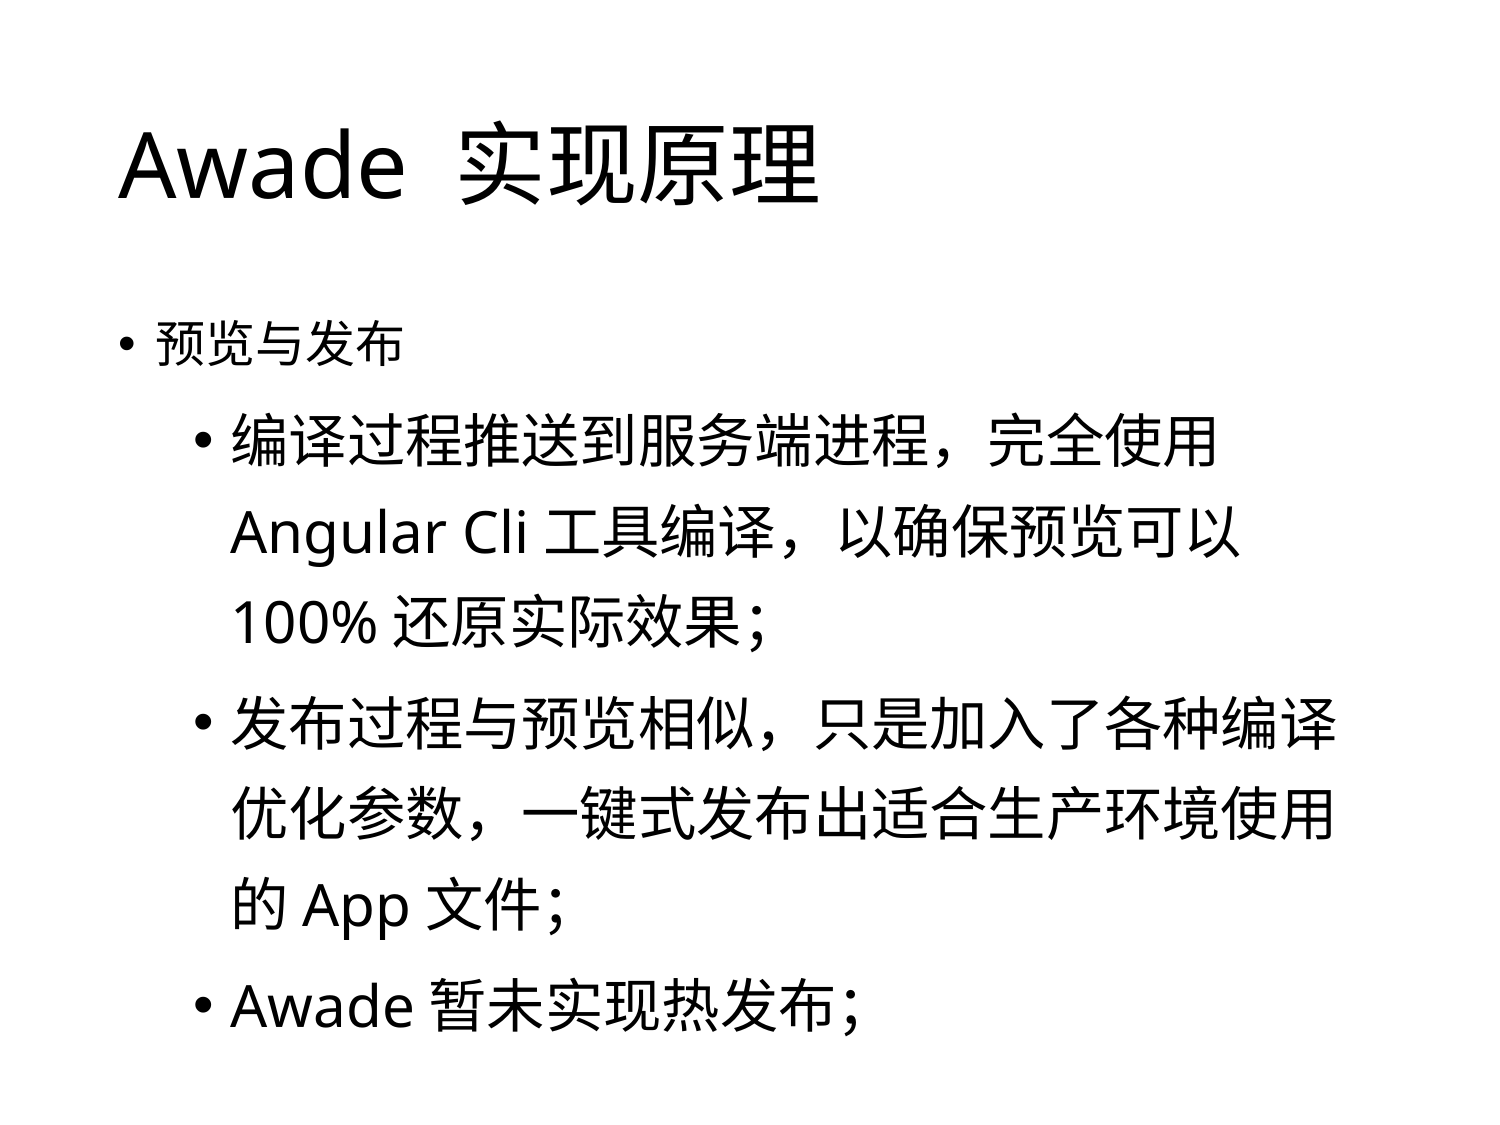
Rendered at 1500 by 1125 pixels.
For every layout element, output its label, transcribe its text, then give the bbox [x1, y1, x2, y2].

list 预览与发布 编译过程推送到服务端进程，完全使用Angular Cli工具编译，以确保预览可以100%还原实际效果； 发布过程与预览相似，只是加入了各种编译优化参数，一键式发布出适合生产环境使用的App文件； Awade暂未实现热发布； [103, 299, 1397, 1078]
title Awade 实现原理 [103, 59, 1397, 278]
